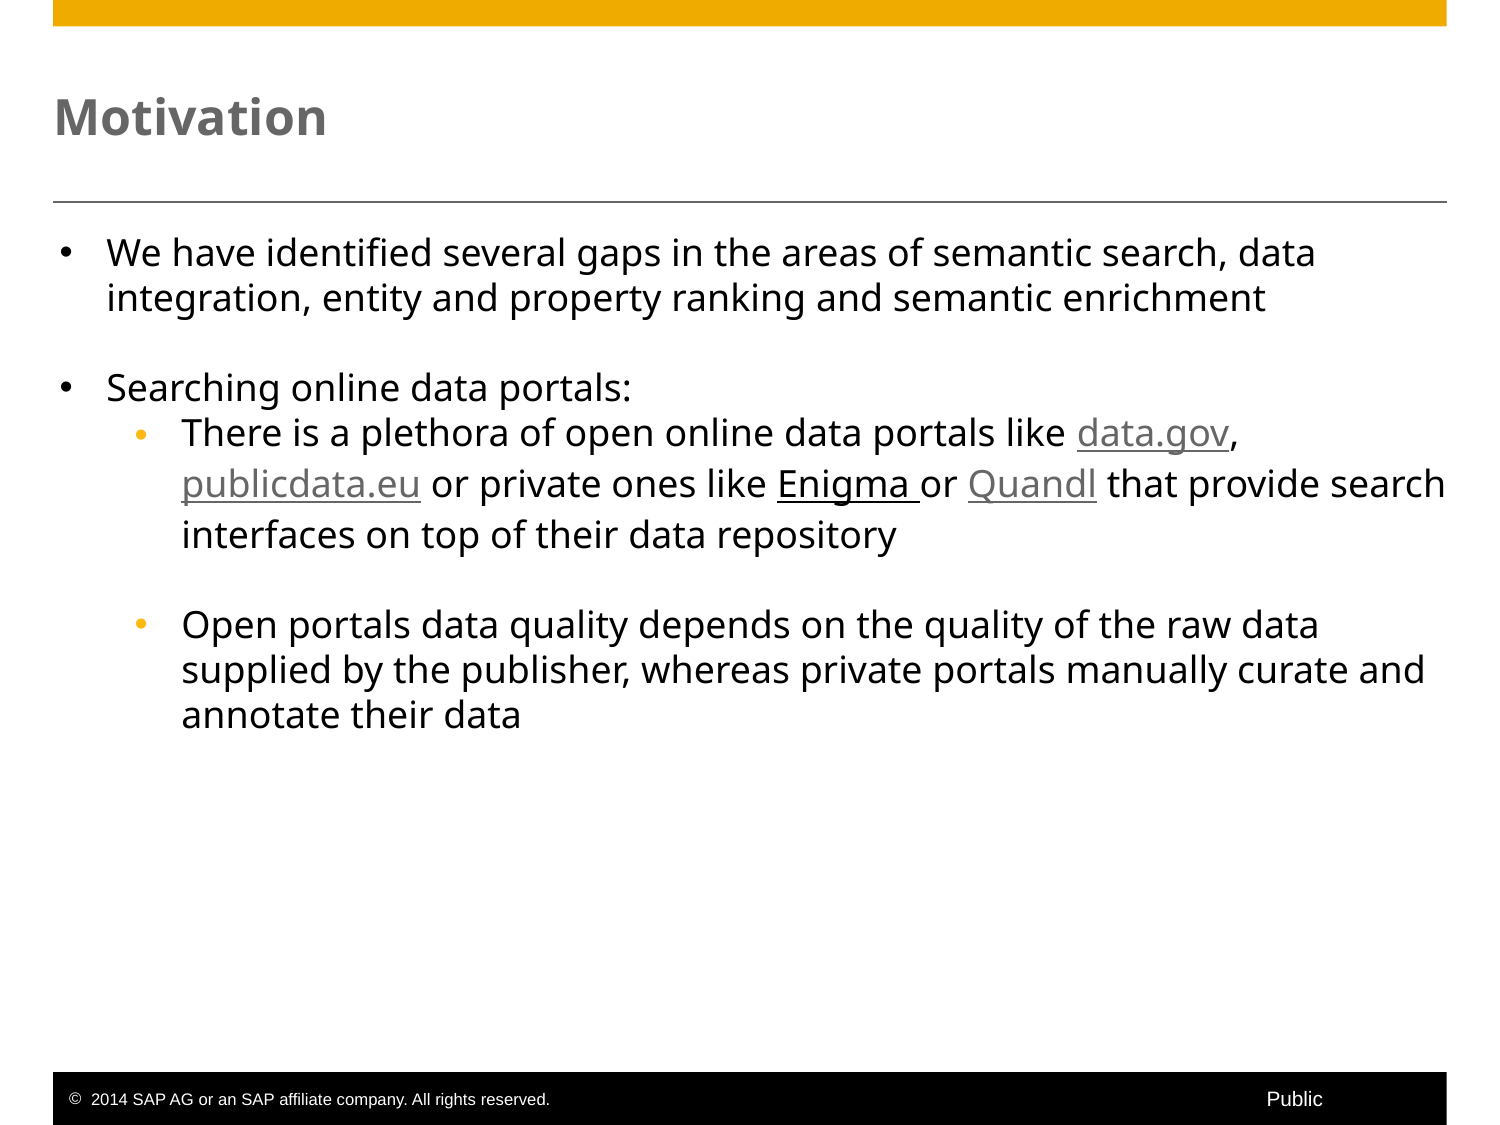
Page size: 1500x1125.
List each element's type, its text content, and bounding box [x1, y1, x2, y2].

text_box We have identified several gaps in the areas of semantic search, data integration, entity and property ranking and semantic enrichment Searching online data portals: There is a plethora of open online data portals like data.gov, publicdata.eu or private ones like Enigma or Quandl that provide search interfaces on top of their data repository Open portals data quality depends on the quality of the raw data supplied by the publisher, whereas private portals manually curate and annotate their data [59, 229, 1459, 737]
title Motivation [53, 53, 1447, 178]
